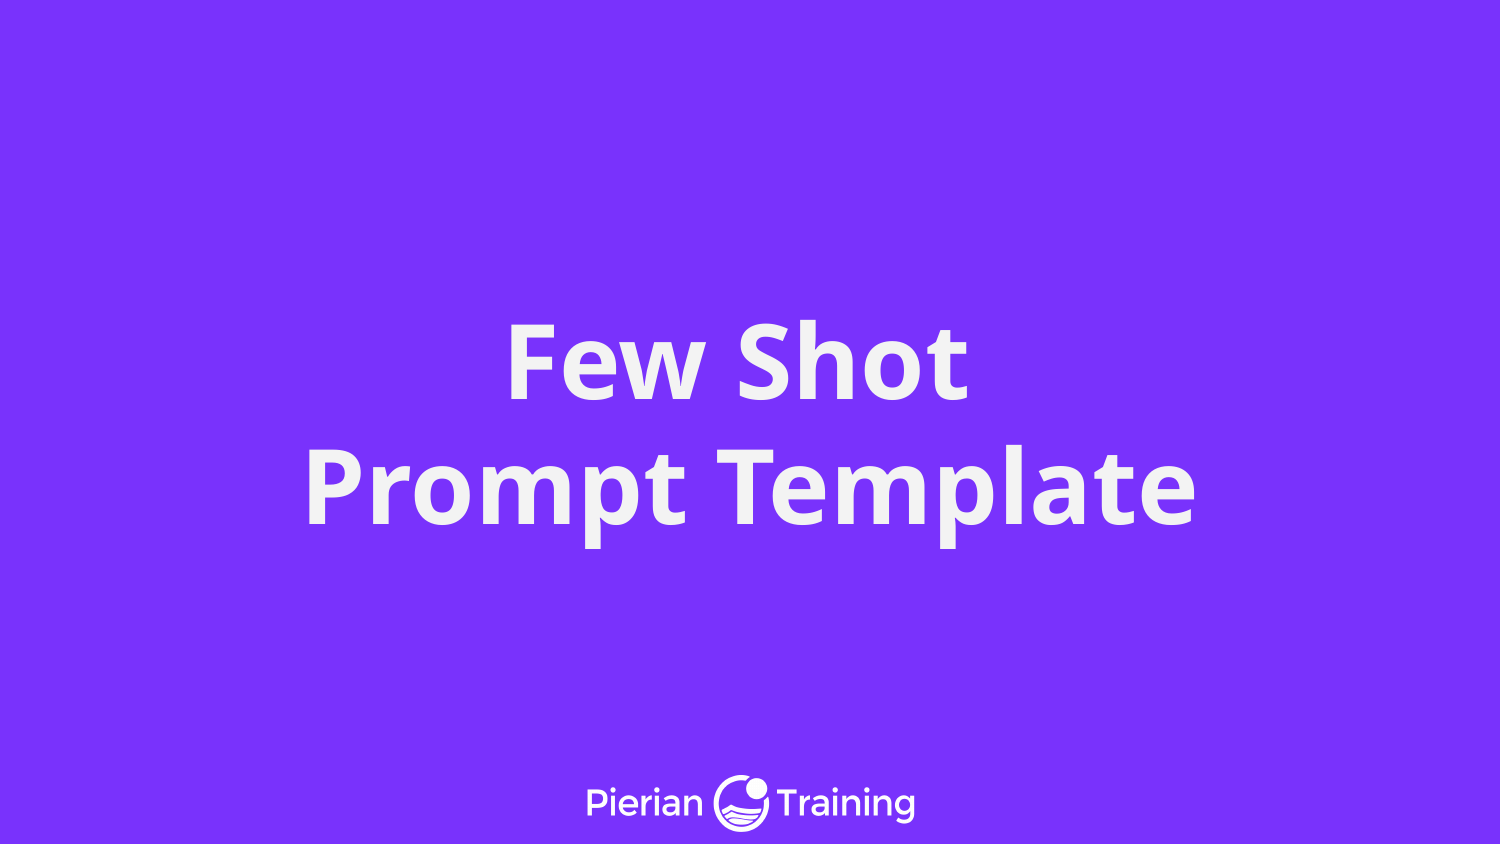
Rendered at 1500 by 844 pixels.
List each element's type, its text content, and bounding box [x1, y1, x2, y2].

picture [583, 775, 916, 832]
text_box Few Shot Prompt Template [86, 280, 1414, 561]
